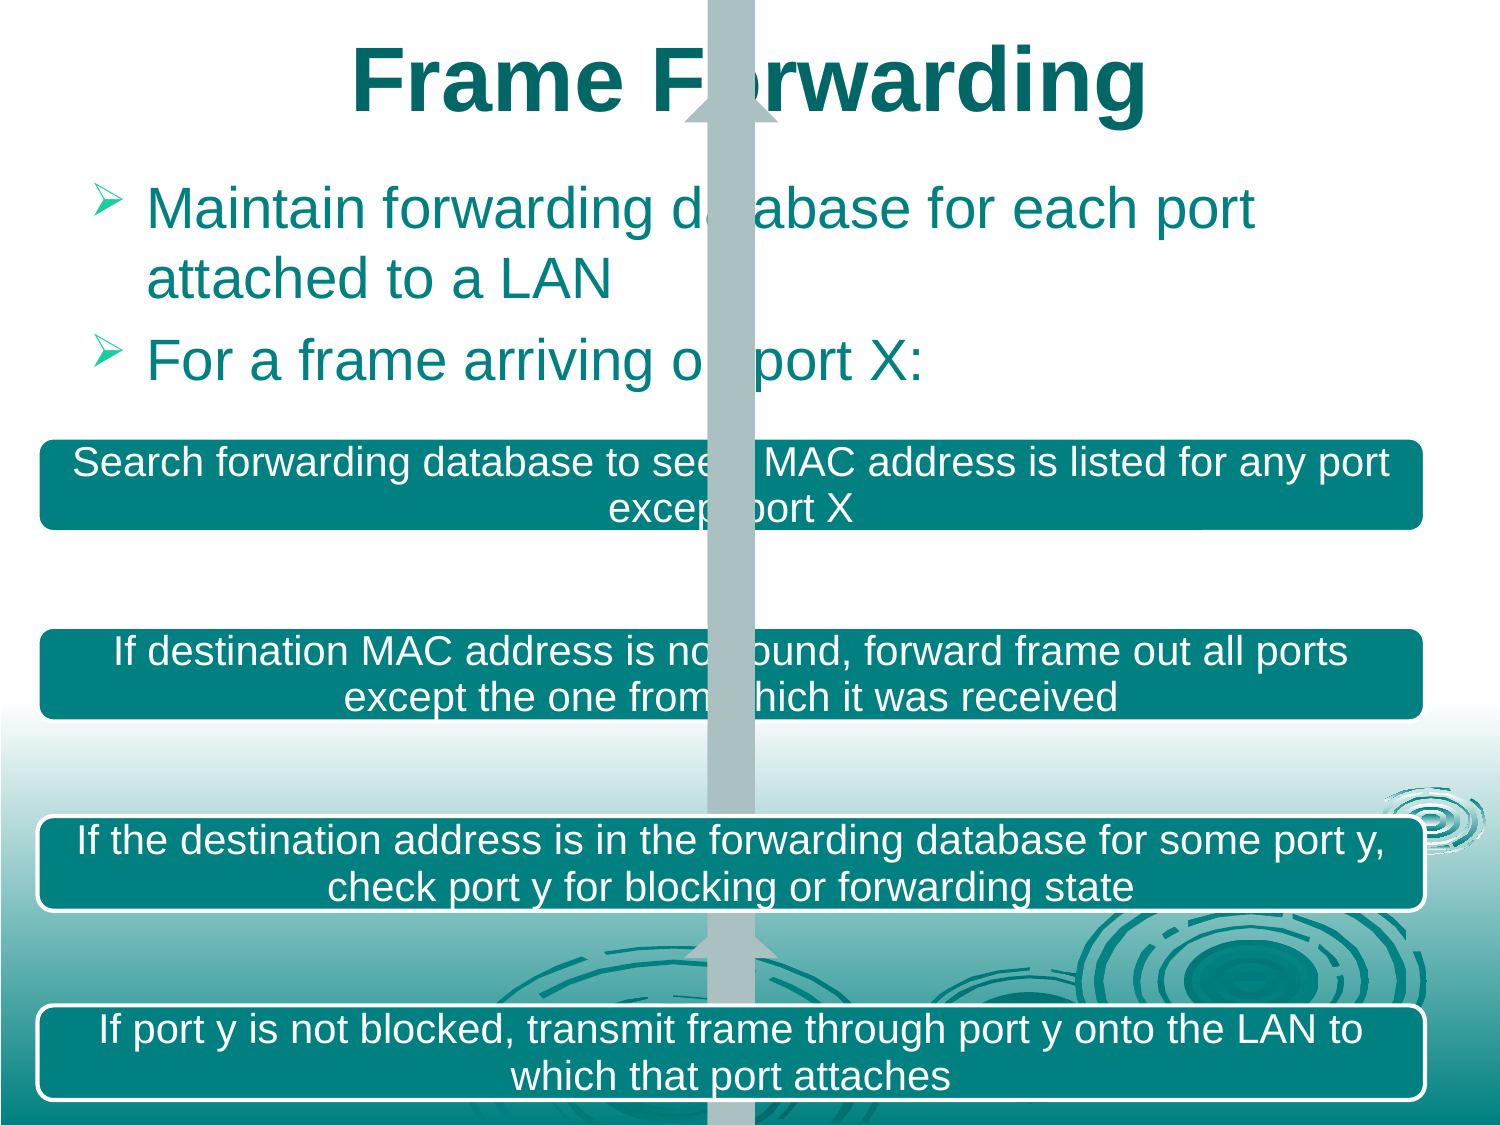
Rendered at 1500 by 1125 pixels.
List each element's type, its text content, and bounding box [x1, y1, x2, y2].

title Frame Forwarding [755, 0, 1426, 151]
list Maintain forwarding database for each port attached to a LAN For a frame arriving on port X: [755, 162, 1426, 437]
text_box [37, 437, 1426, 1101]
list Maintain forwarding database for each port attached to a LAN For a frame arriving on port X: [74, 162, 707, 435]
title Frame Forwarding [74, 0, 707, 151]
